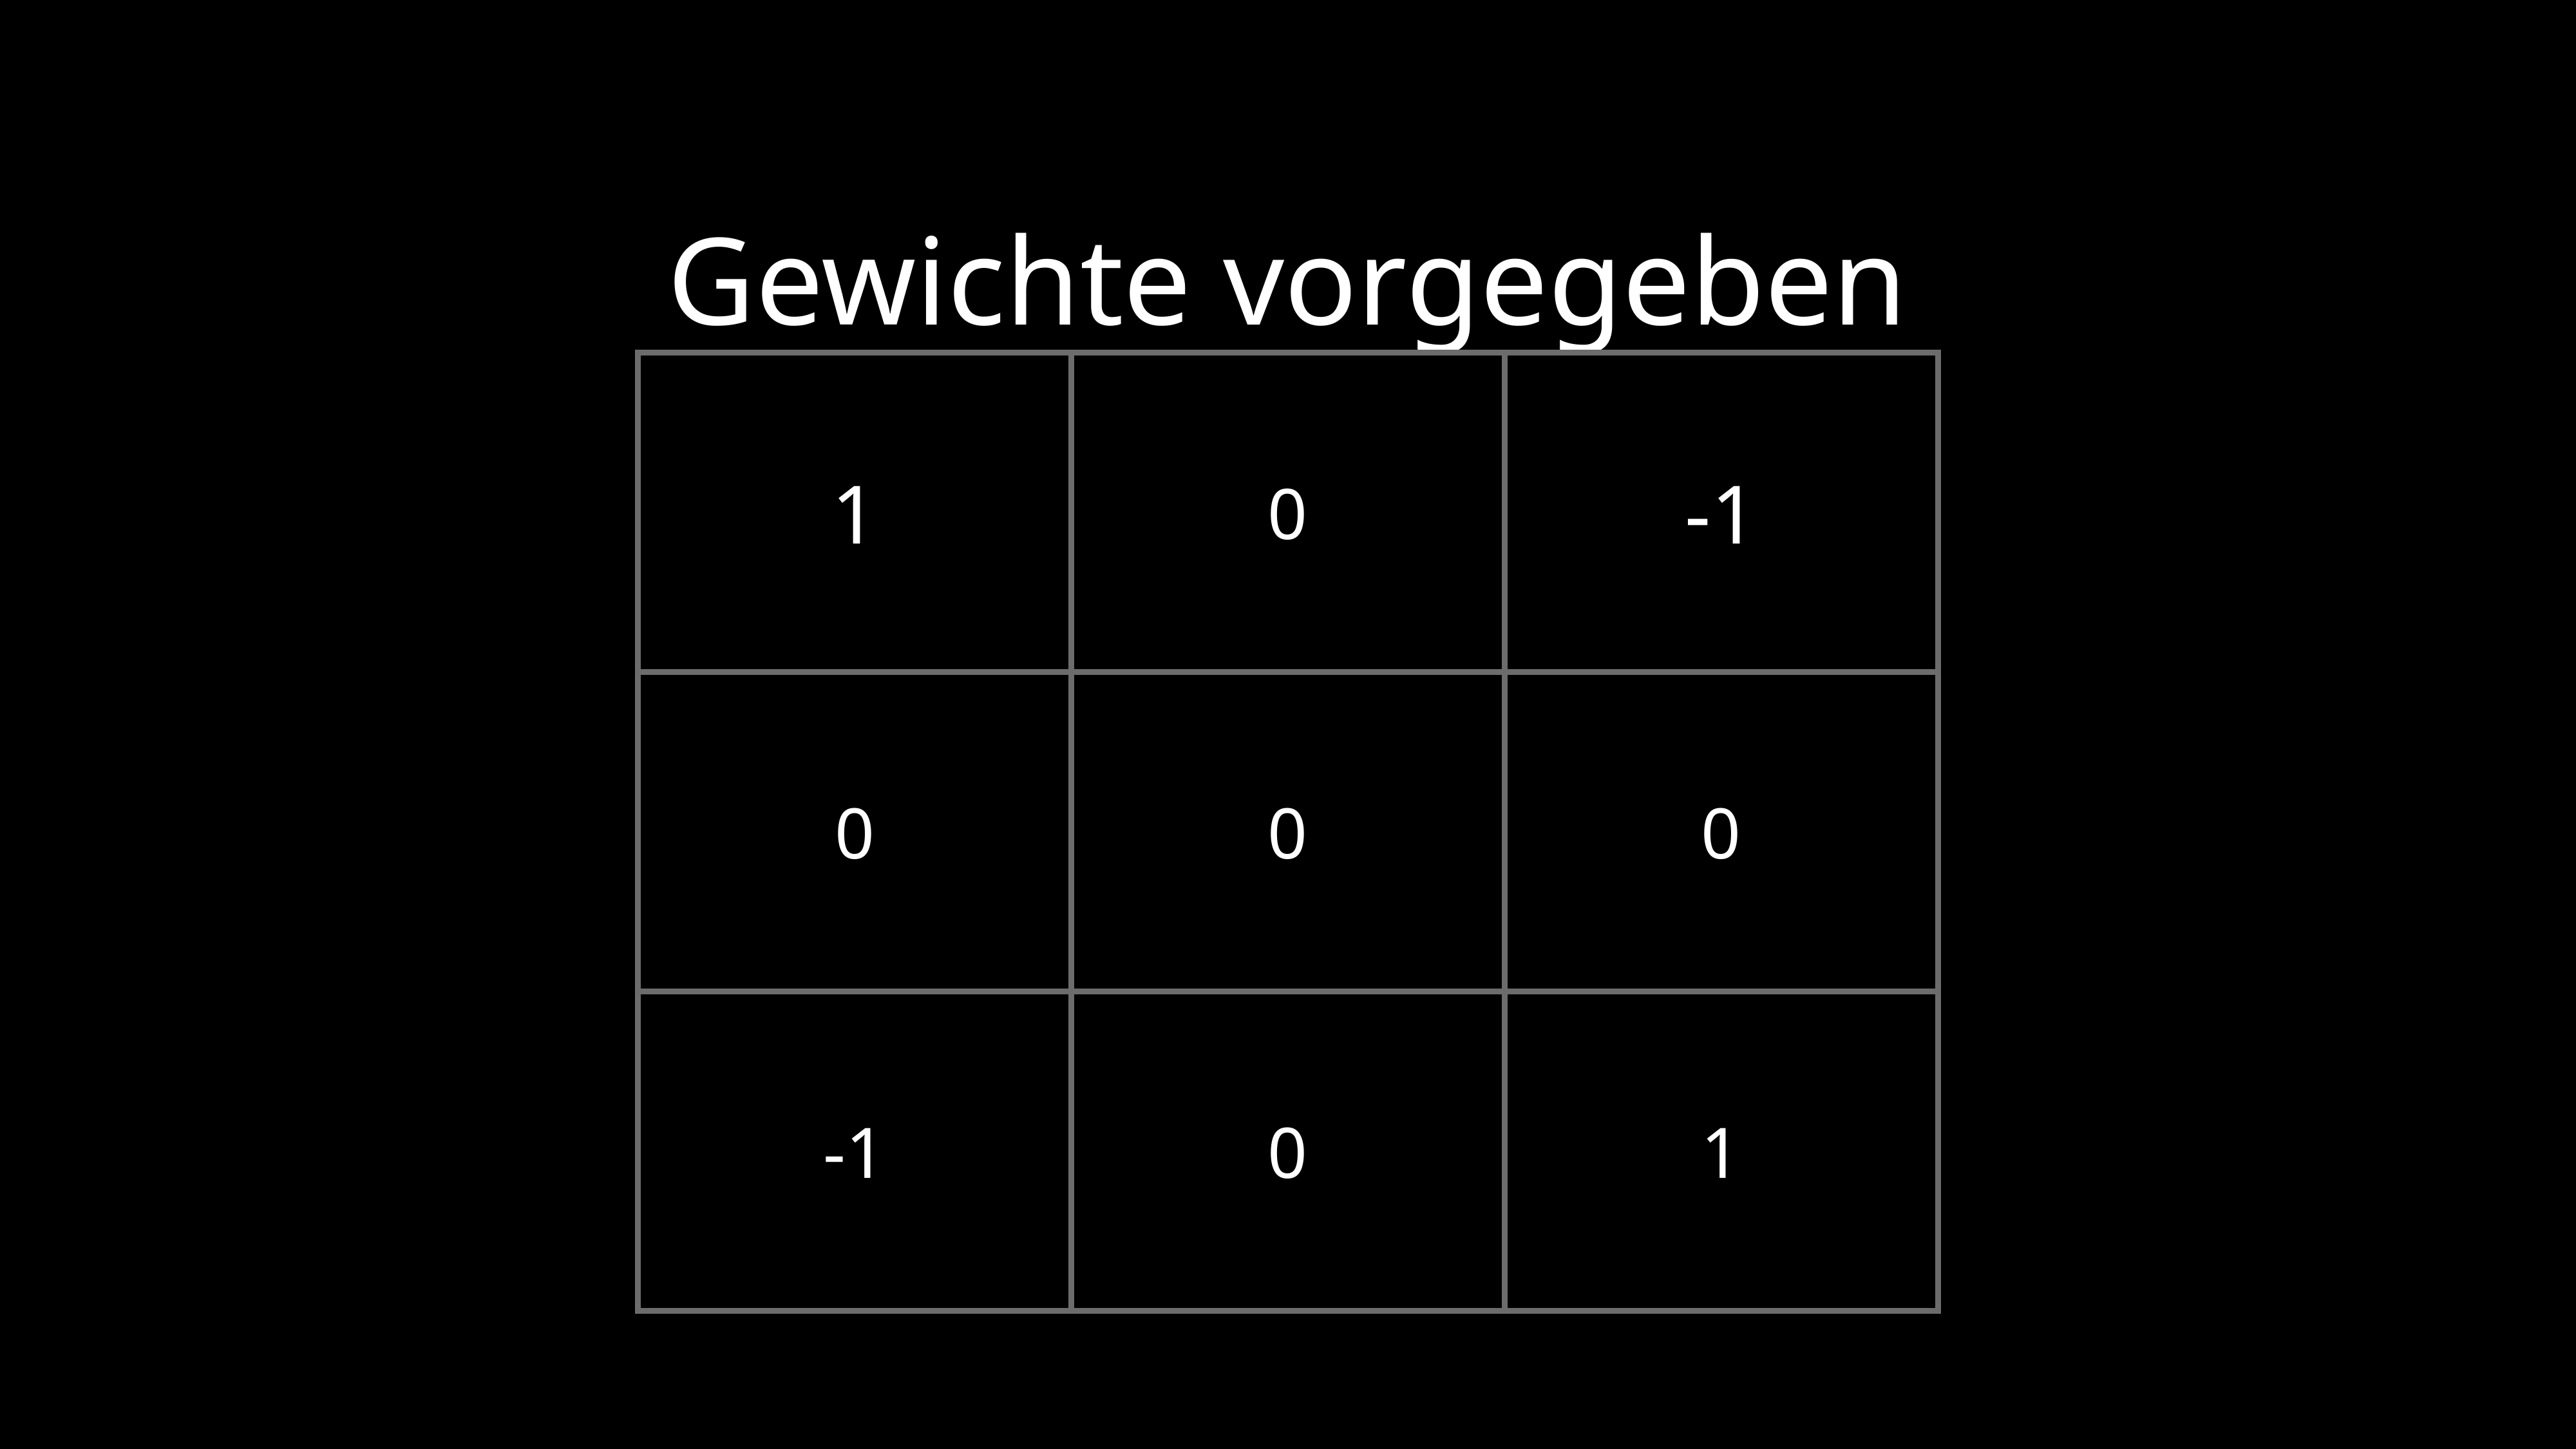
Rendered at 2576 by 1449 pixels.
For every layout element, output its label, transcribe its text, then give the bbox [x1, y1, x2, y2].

table_cell -1 [641, 994, 1068, 1308]
table_cell 1 [1508, 994, 1935, 1308]
text_box Gewichte vorgegeben [662, 198, 1914, 350]
table_header 1 [641, 355, 1068, 669]
table_header 0 [1074, 355, 1502, 669]
table_cell 0 [1074, 675, 1502, 989]
table_cell 0 [1508, 675, 1935, 989]
table_header -1 [1508, 355, 1935, 669]
table_cell 0 [641, 675, 1068, 989]
table_cell 0 [1074, 994, 1502, 1308]
